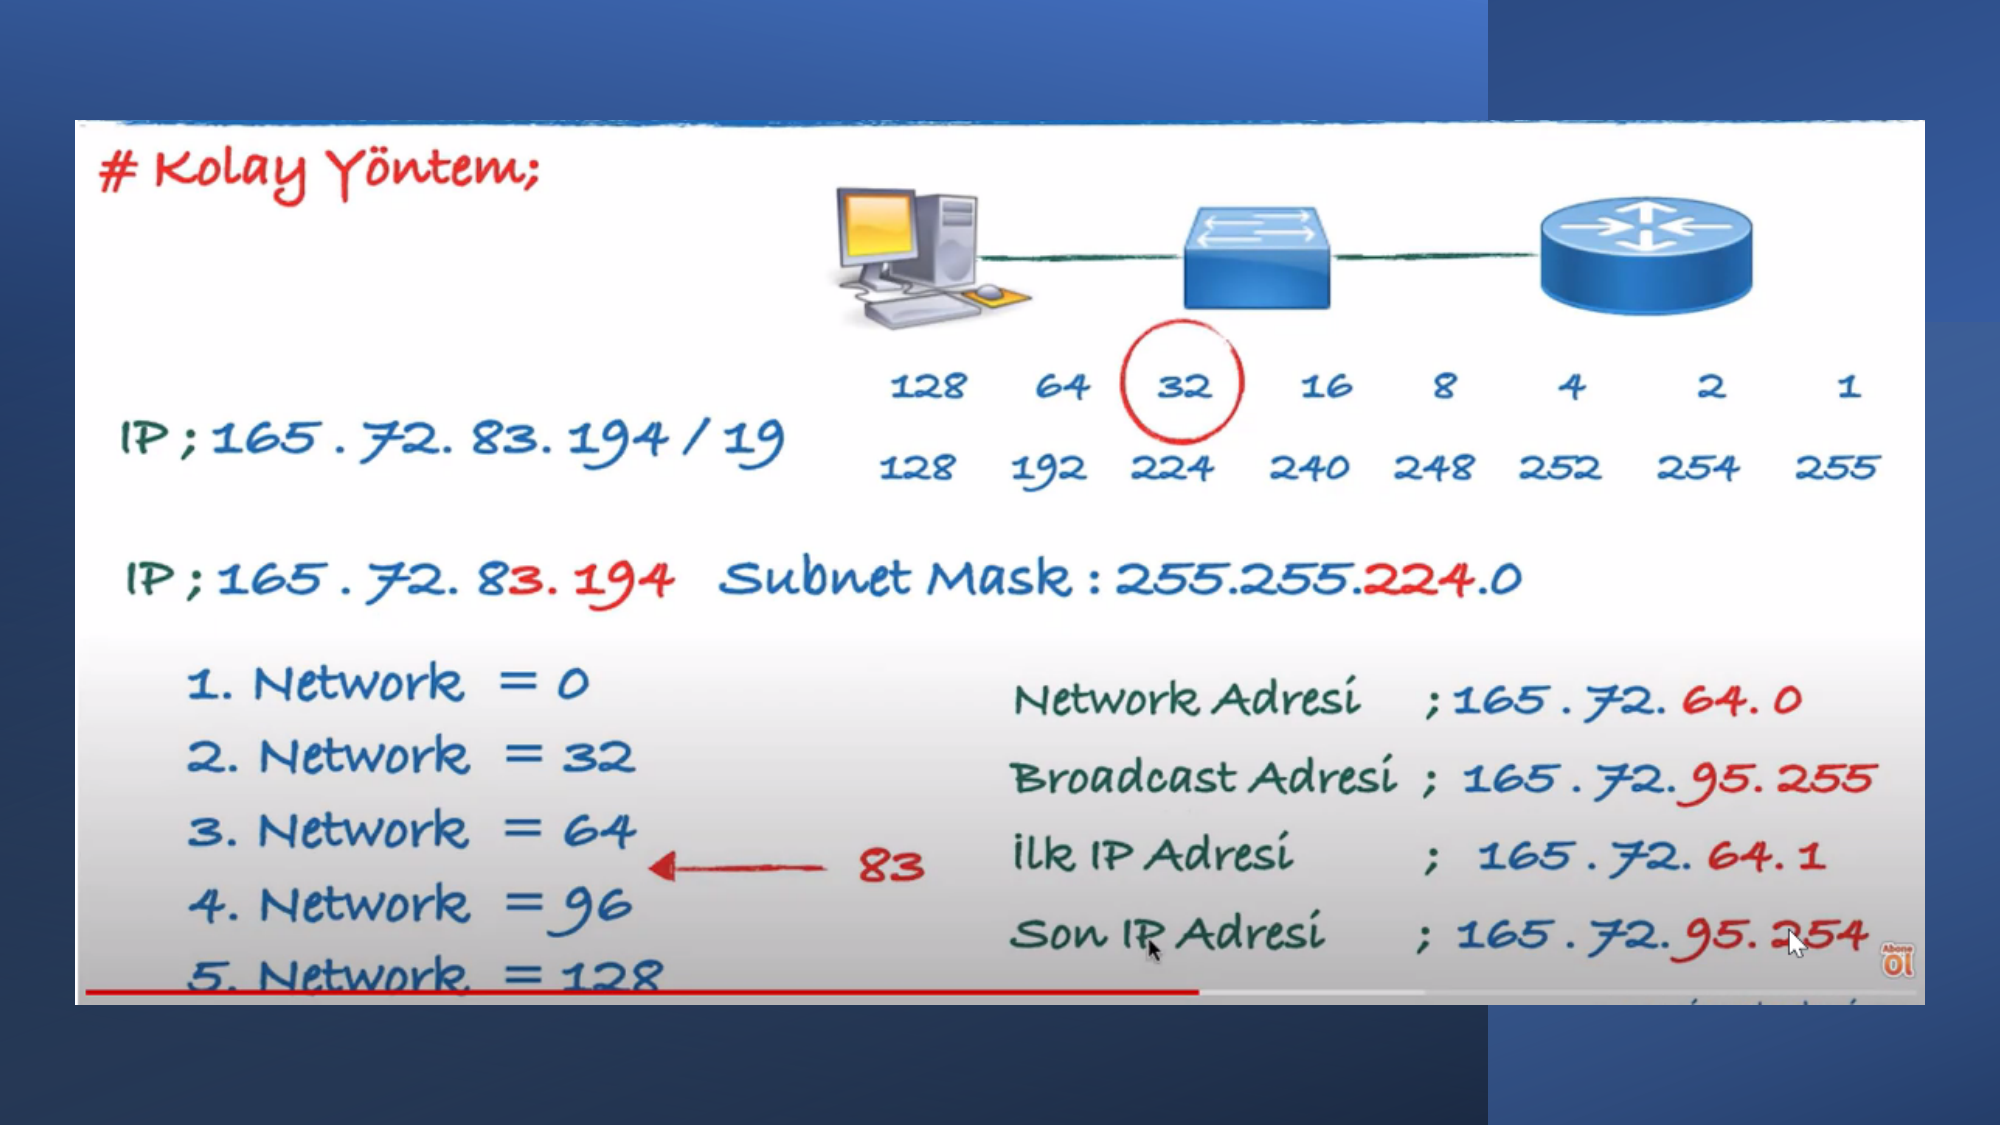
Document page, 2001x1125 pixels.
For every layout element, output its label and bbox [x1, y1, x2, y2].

text_box [0, 0, 1489, 321]
text_box [0, 321, 2000, 1125]
text_box [1489, 0, 2000, 321]
picture [74, 120, 1925, 1005]
